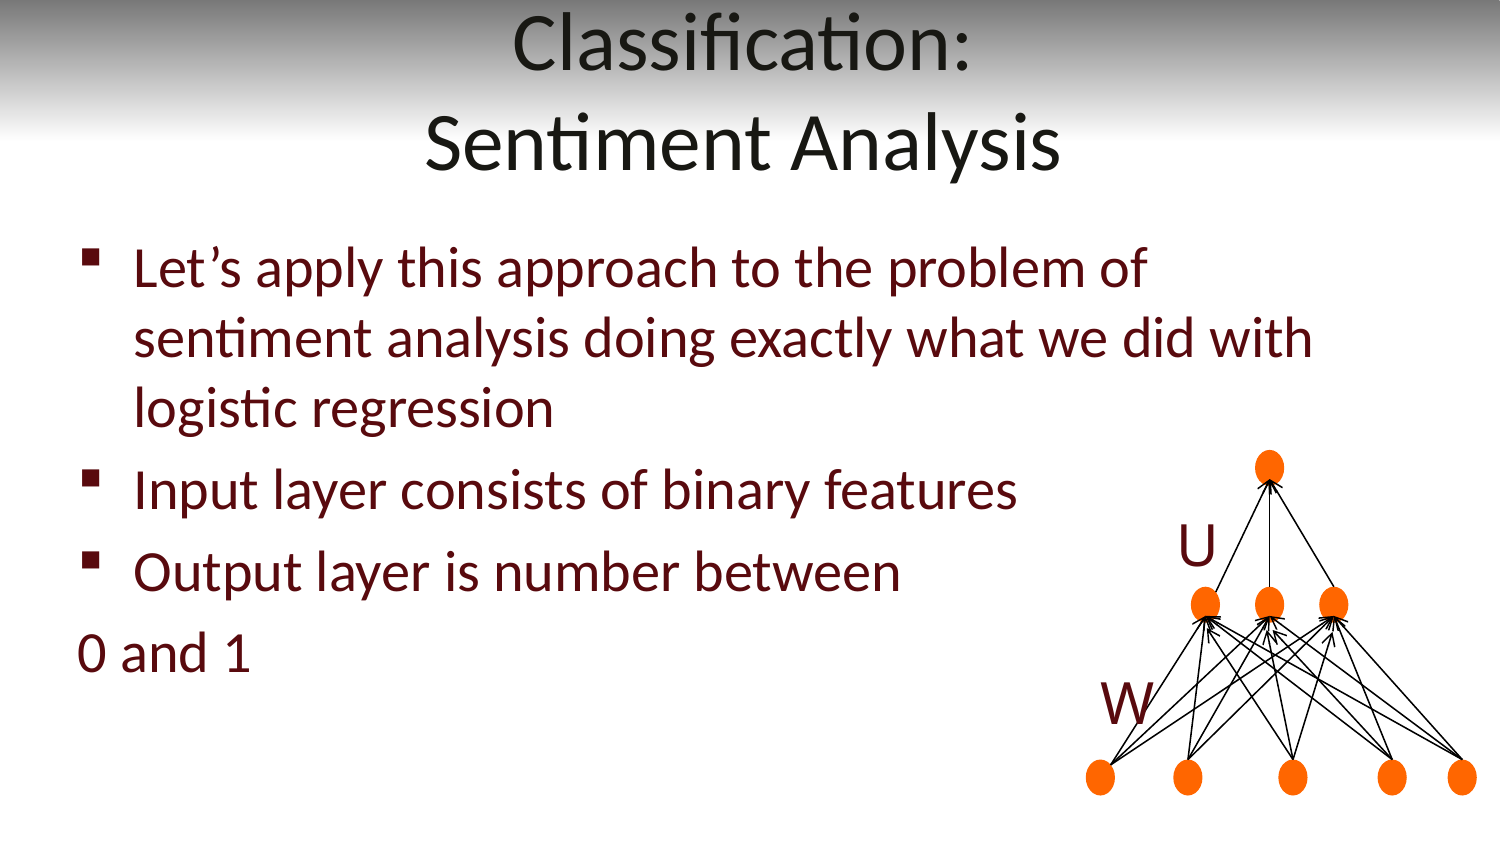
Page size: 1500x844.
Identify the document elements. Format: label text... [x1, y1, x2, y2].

list Let’s apply this approach to the problem of sentiment analysis doing exactly what we did with logistic regression Input layer consists of binary features Output layer is number between 0 and 1 [62, 221, 1336, 797]
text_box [1085, 449, 1478, 832]
title Classification: Sentiment Analysis [12, 21, 1475, 154]
